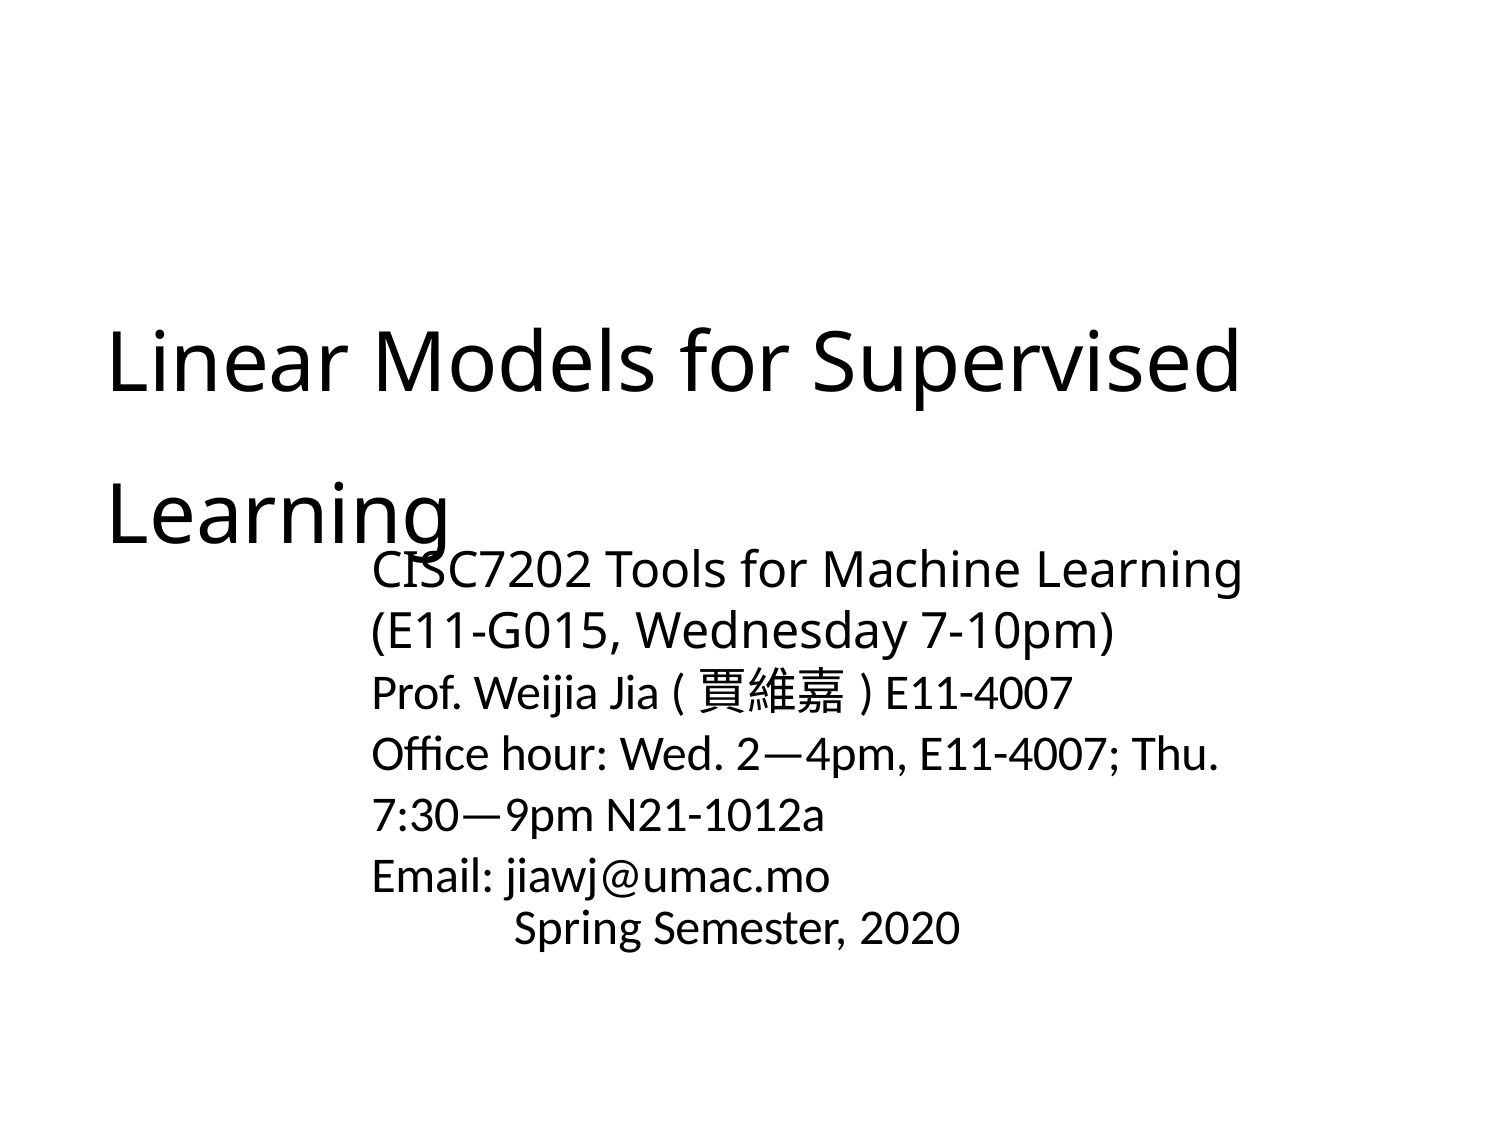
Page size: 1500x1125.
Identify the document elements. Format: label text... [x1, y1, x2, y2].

text_box CISC7202 Tools for Machine Learning (E11-G015, Wednesday 7-10pm) Prof. Weijia Jia (賈維嘉) E11-4007 Office hour: Wed. 2—4pm, E11-4007; Thu. 7:30—9pm N21-1012a Email: jiawj@umac.mo [218, 536, 1258, 903]
text_box Linear Models for Supervised Learning [41, 255, 1468, 561]
text_box Spring Semester, 2020 [513, 893, 1040, 955]
